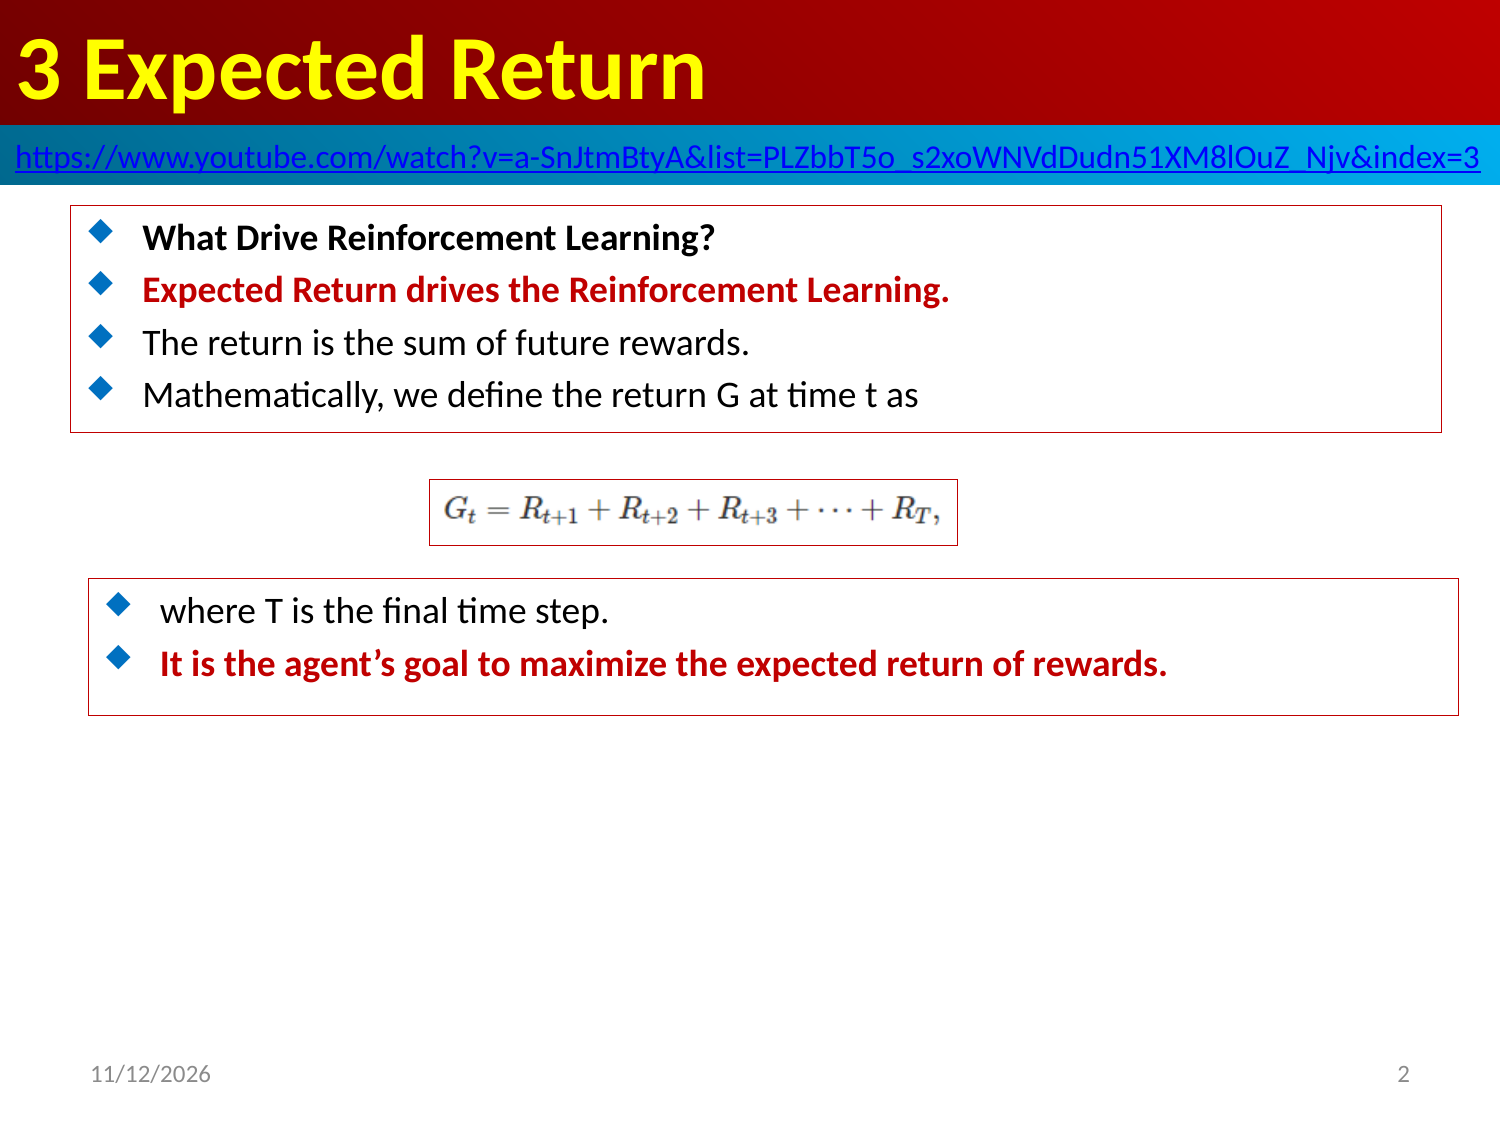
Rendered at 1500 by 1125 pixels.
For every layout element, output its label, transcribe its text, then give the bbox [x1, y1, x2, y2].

picture [429, 479, 958, 546]
title 3 Expected Return [0, 0, 1500, 125]
subtitle What Drive Reinforcement Learning? Expected Return drives the Reinforcement Learning. The return is the sum of future rewards. Mathematically, we define the return G at time t as [70, 205, 1442, 433]
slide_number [75, 1042, 425, 1103]
text_box https://www.youtube.com/watch?v=a-SnJtmBtyA&list=PLZbbT5o_s2xoWNVdDudn51XM8lOuZ_Njv&index=3 [0, 125, 1500, 185]
slide_number 2 [1074, 1042, 1425, 1103]
text_box where T is the final time step. It is the agent’s goal to maximize the expected return of rewards. [88, 578, 1459, 716]
